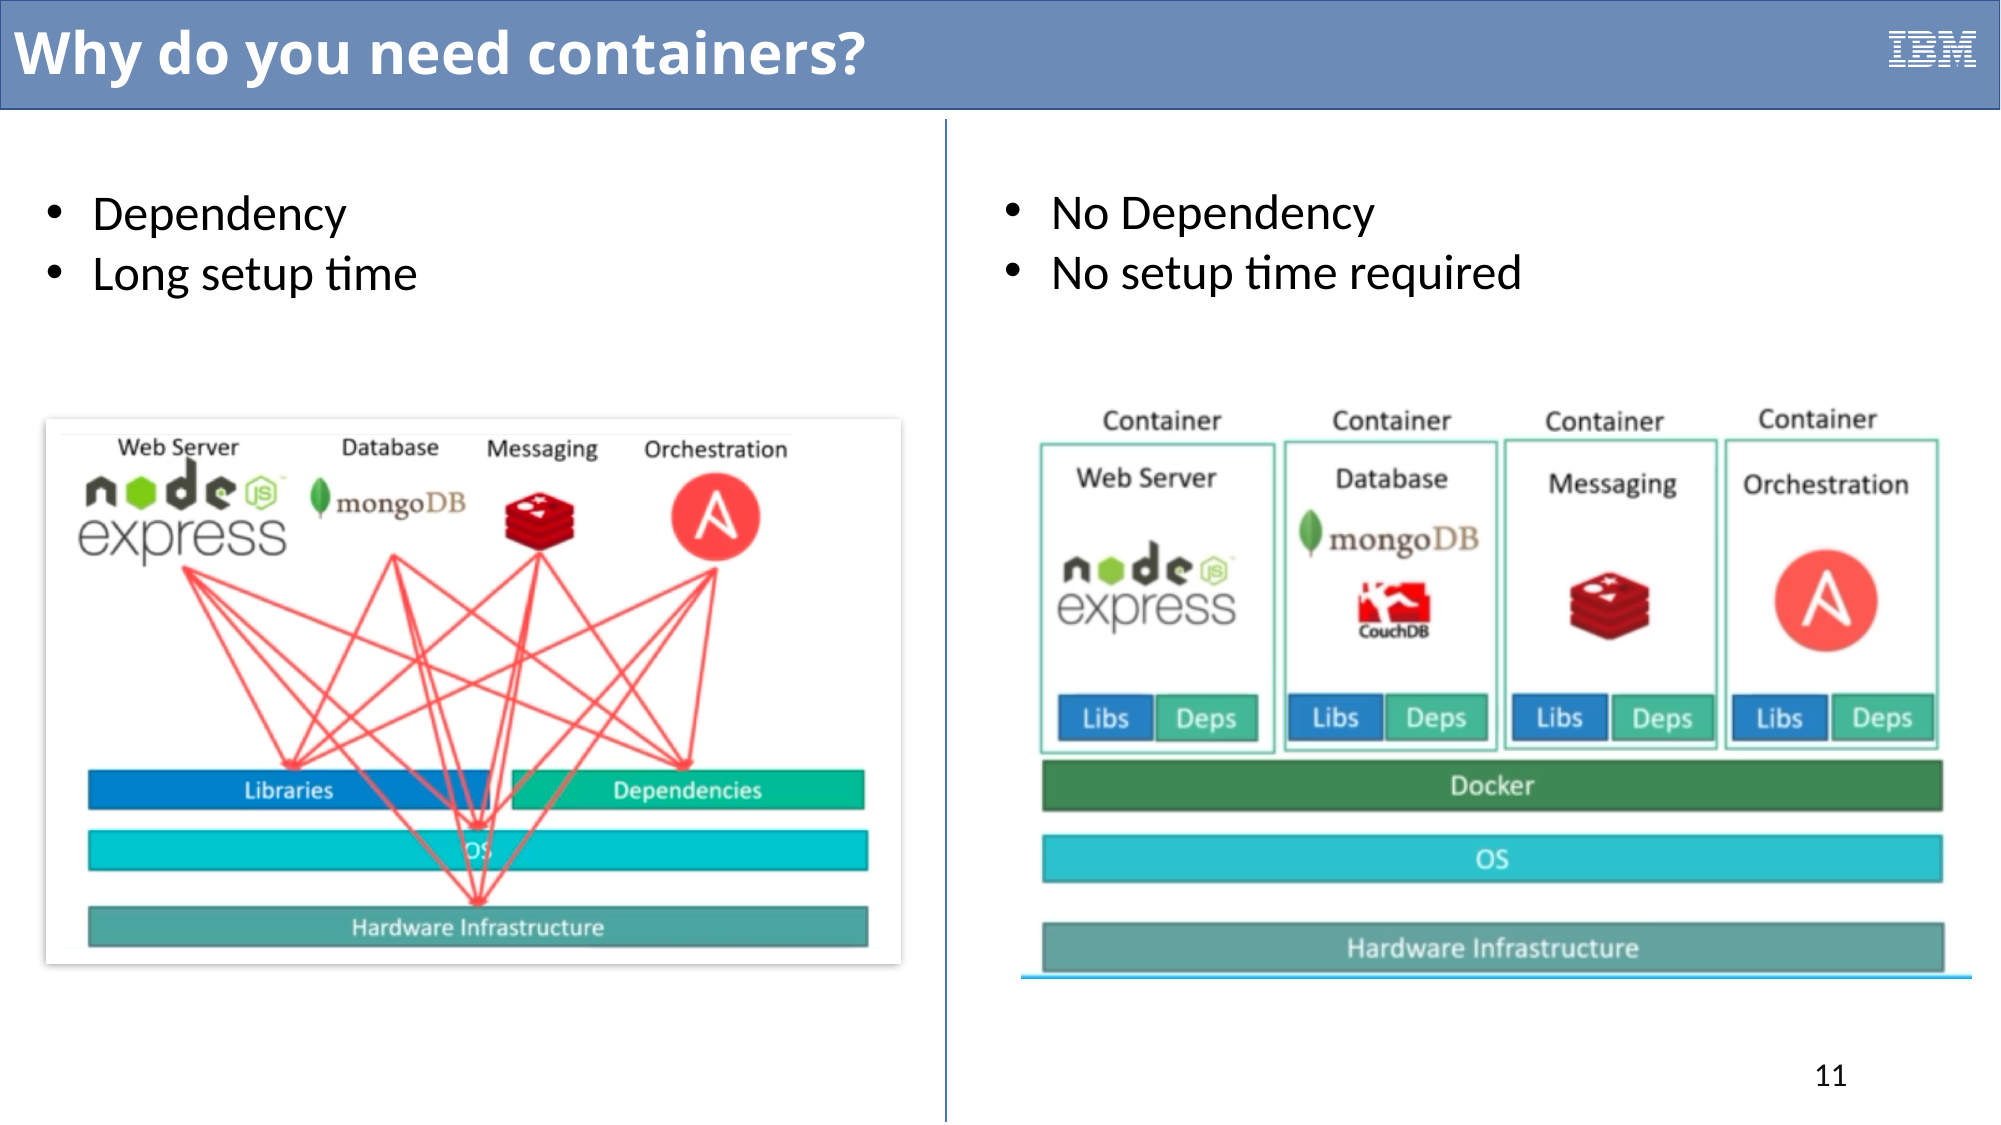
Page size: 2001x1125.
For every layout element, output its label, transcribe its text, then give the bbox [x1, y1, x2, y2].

title Why do you need containers? [0, 3, 2000, 109]
text_box Dependency Long setup time [31, 173, 778, 309]
picture [60, 433, 886, 950]
picture [1021, 381, 1972, 979]
text_box No Dependency No setup time required [989, 172, 1692, 307]
slide_number 11 [1412, 1042, 1863, 1103]
